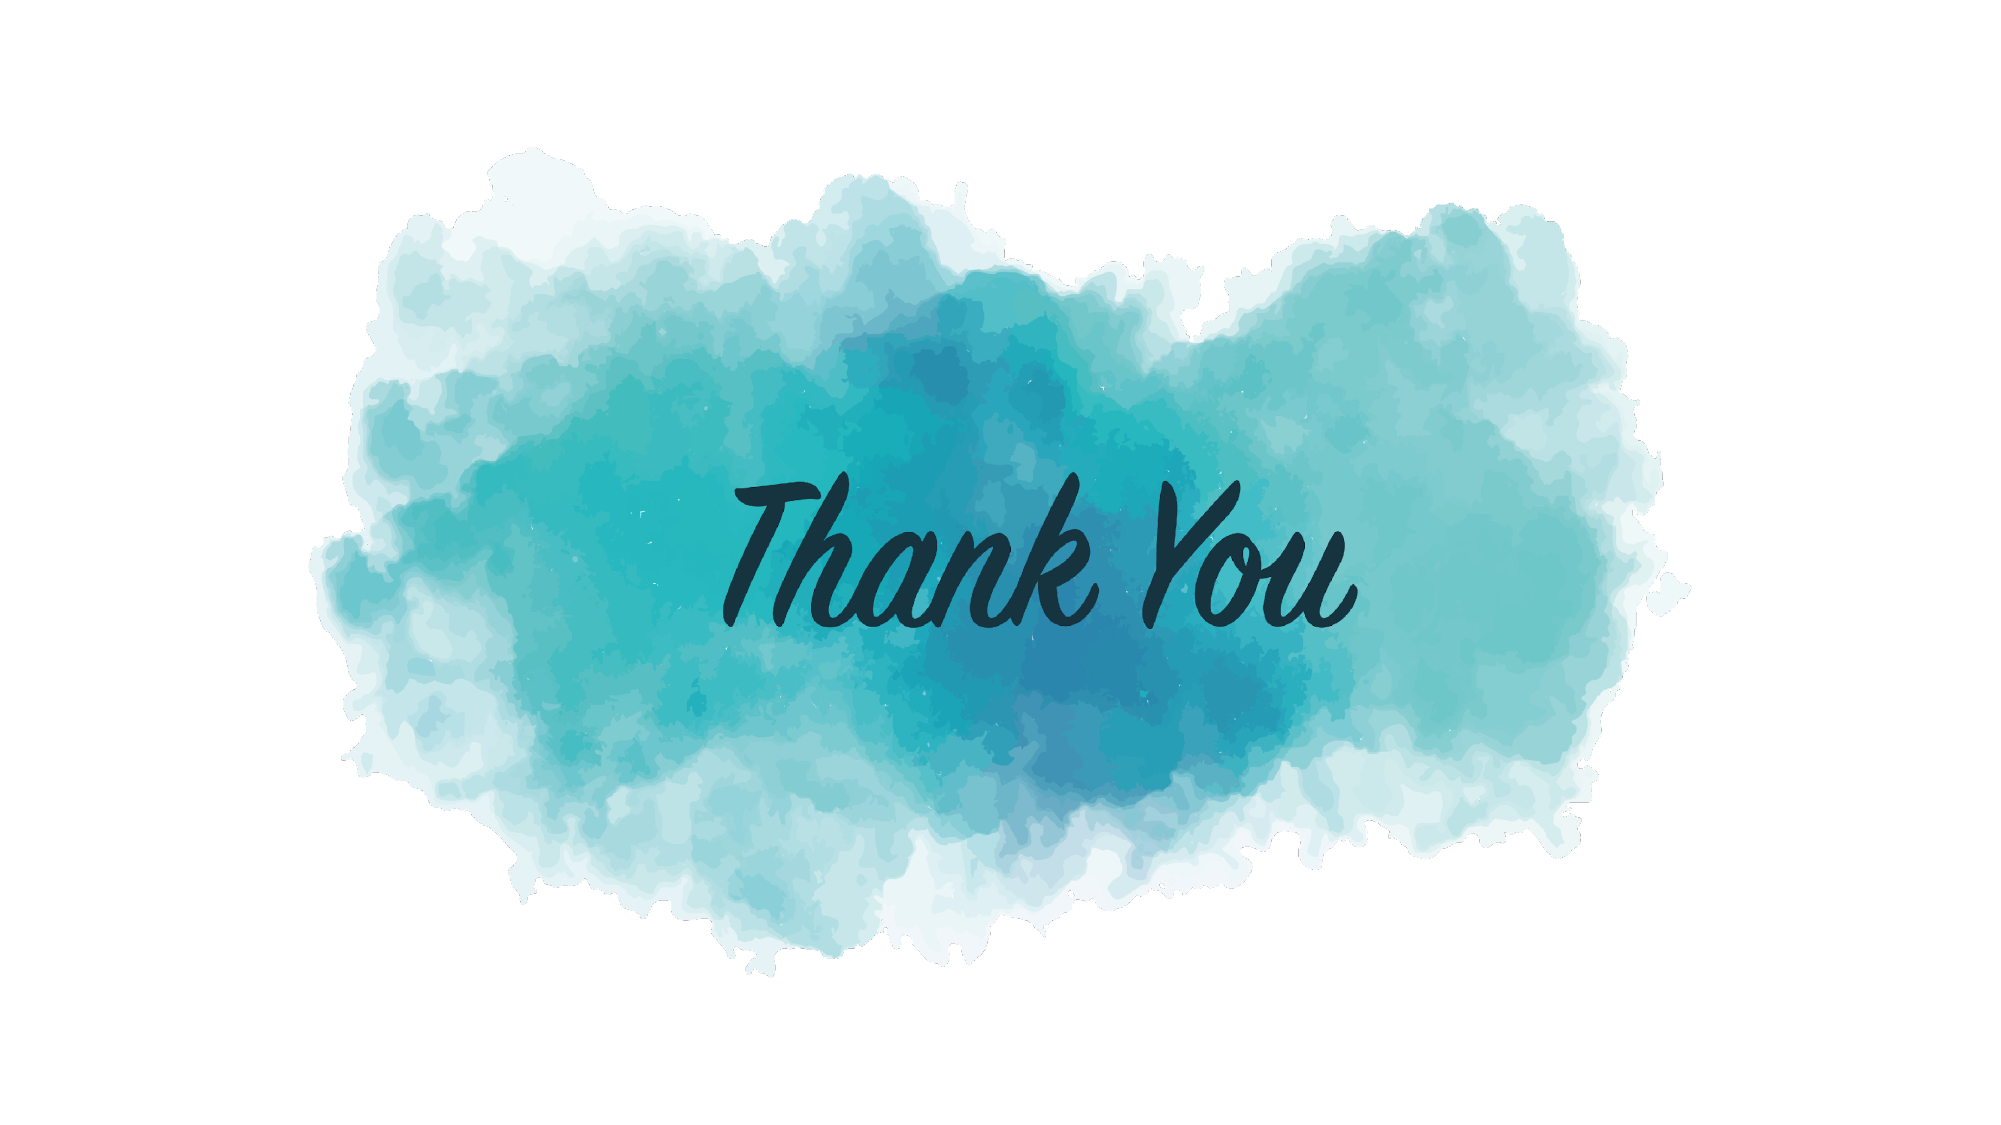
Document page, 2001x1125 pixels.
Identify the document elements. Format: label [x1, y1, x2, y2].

list [307, 146, 1693, 979]
